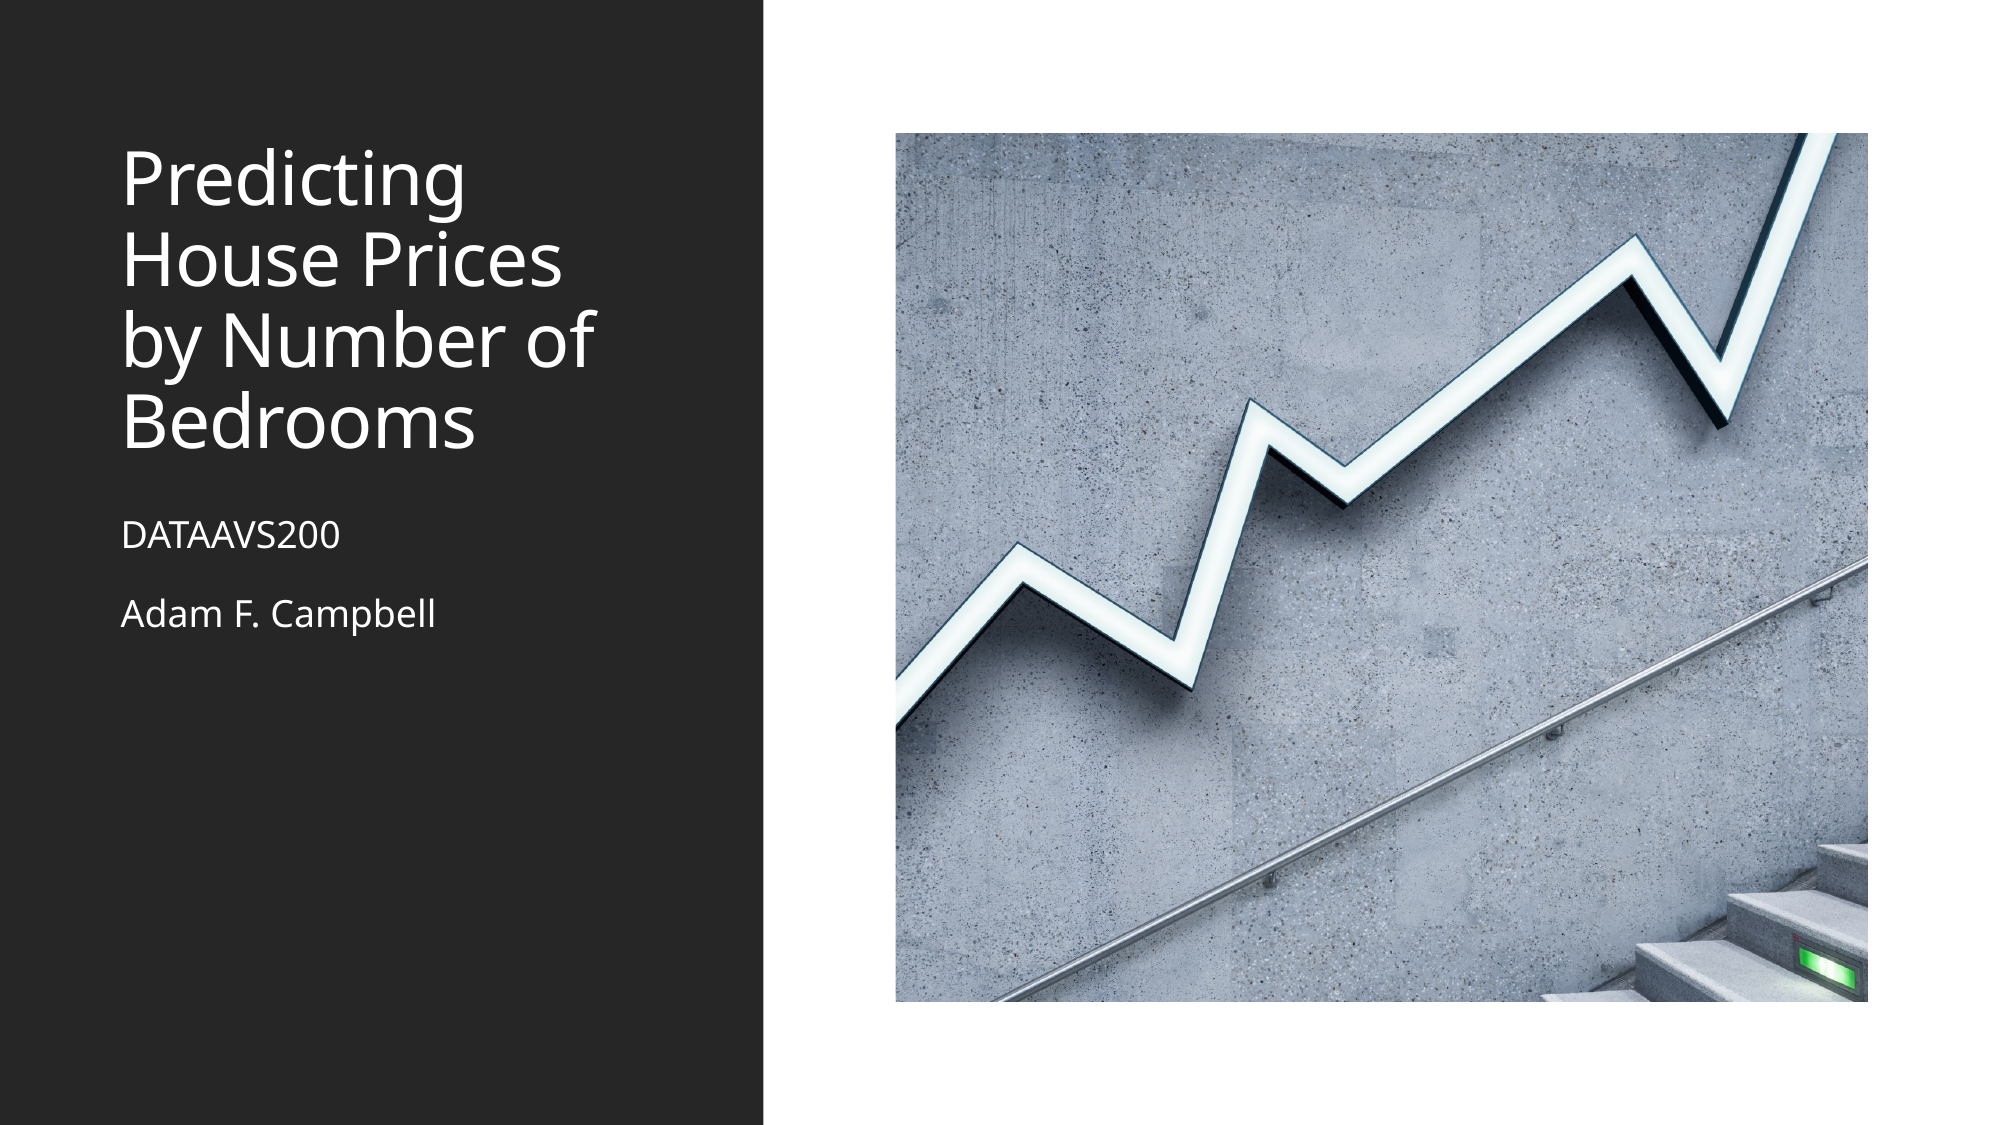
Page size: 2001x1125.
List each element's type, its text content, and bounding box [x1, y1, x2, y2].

picture [894, 132, 1869, 1003]
list DATAAVS200 Adam F. Campbell [105, 499, 683, 1002]
title Predicting House Prices by Number of Bedrooms [105, 128, 683, 473]
